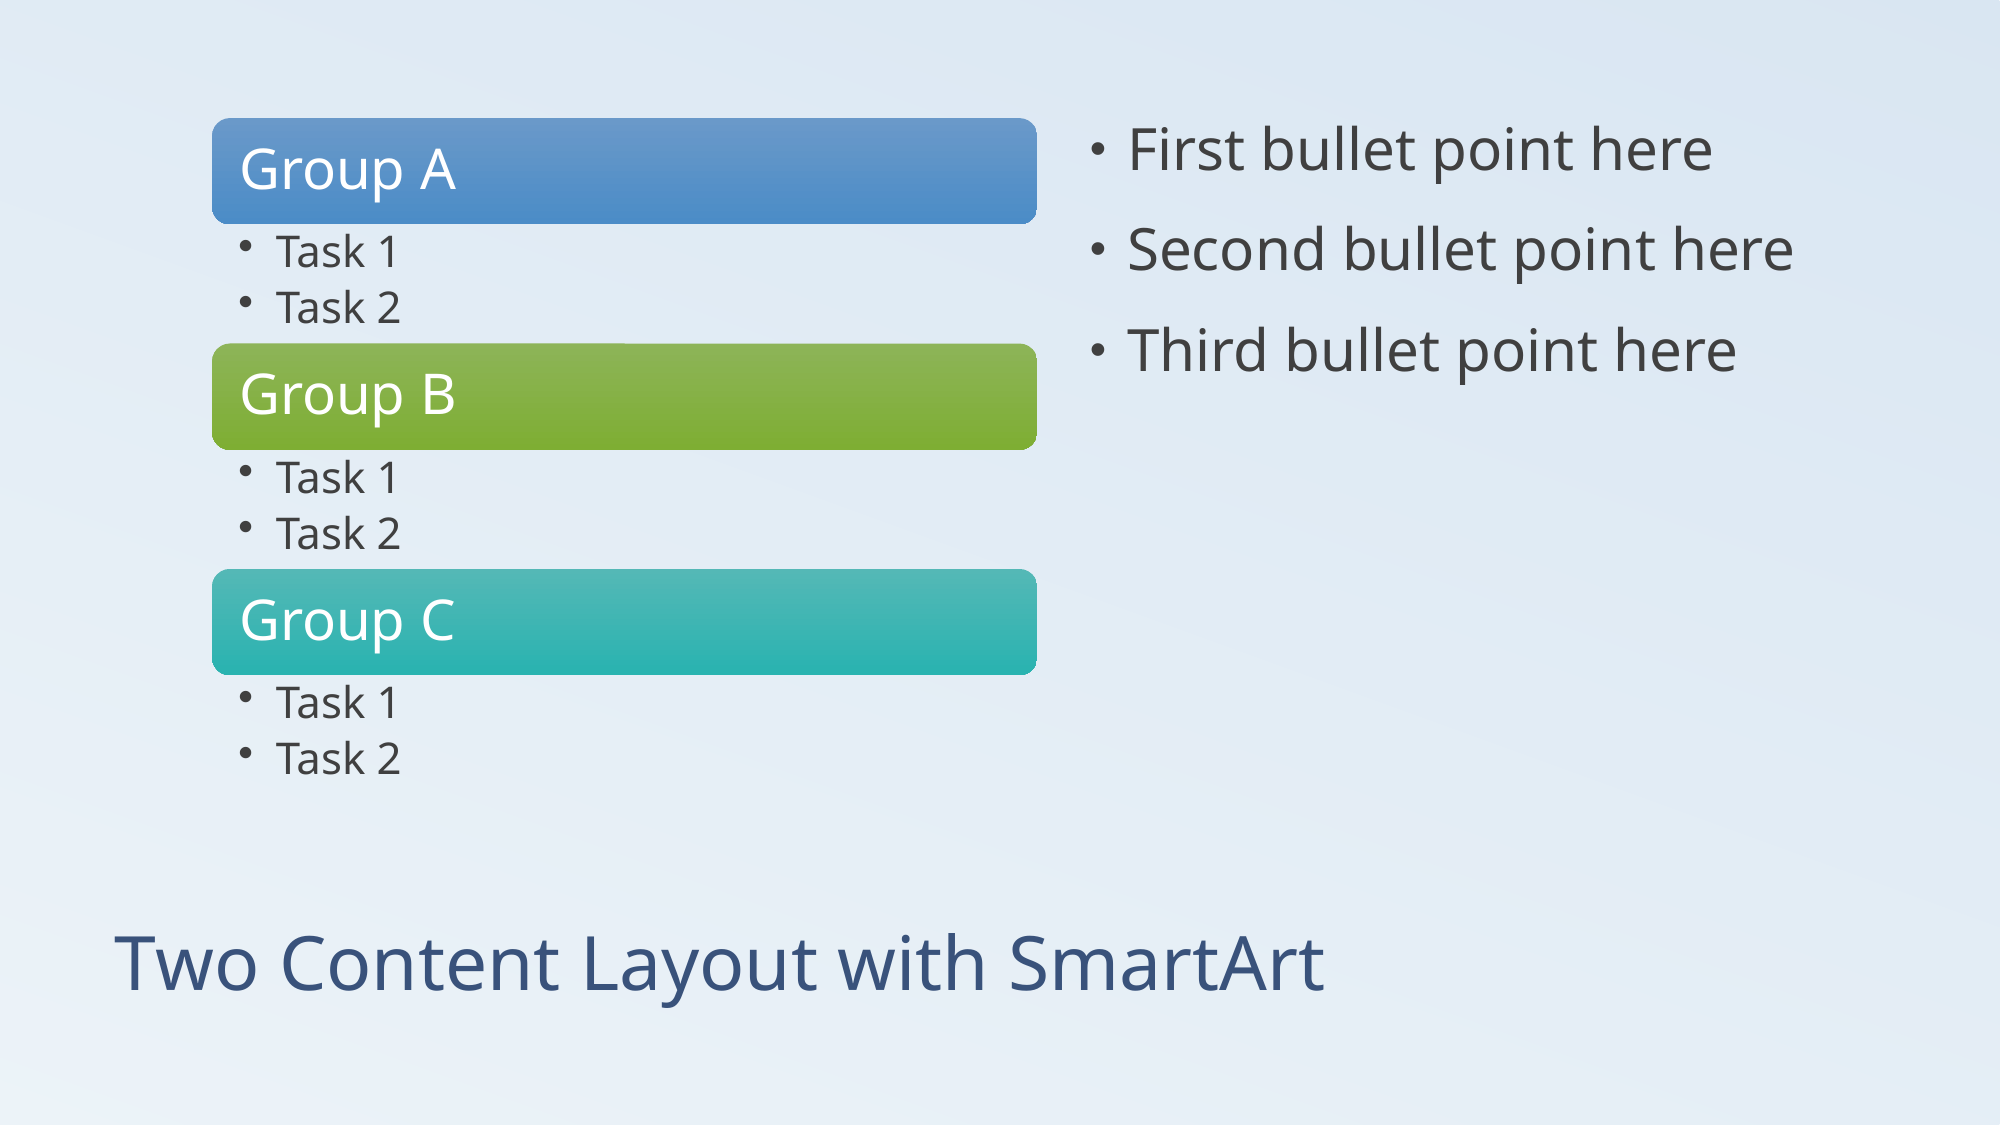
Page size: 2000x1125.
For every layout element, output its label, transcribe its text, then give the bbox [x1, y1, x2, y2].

title Two Content Layout with SmartArt [99, 837, 1900, 1013]
list First bullet point here Second bullet point here Third bullet point here [1074, 112, 1900, 800]
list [212, 112, 1038, 800]
